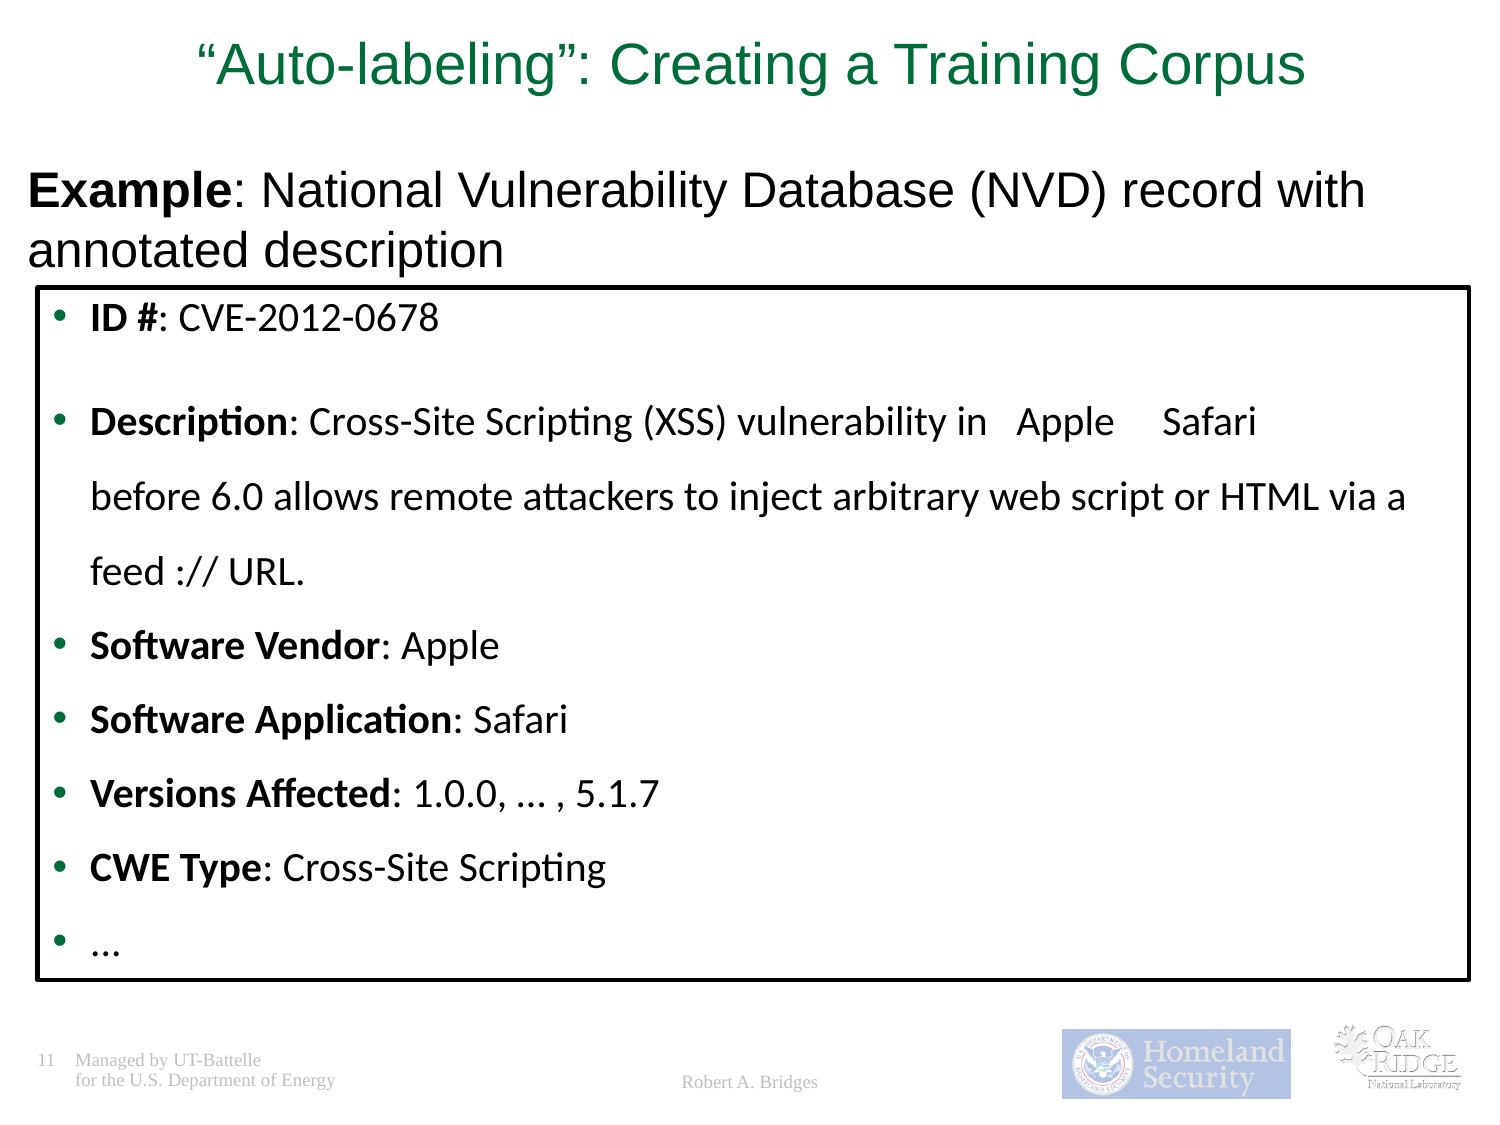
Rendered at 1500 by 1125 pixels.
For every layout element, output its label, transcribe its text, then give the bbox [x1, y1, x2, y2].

picture [1325, 1019, 1472, 1095]
list ID #: CVE-2012-0678 Description: Cross-Site Scripting (XSS) vulnerability in Apple Safari before 6.0 allows remote attackers to inject arbitrary web script or HTML via a feed :// URL. Software Vendor: Apple Software Application: Safari Versions Affected: 1.0.0, … , 5.1.7 CWE Type: Cross-Site Scripting ... [35, 285, 1471, 982]
title “Auto-labeling”: Creating a Training Corpus [18, 29, 1488, 107]
text_box Example: National Vulnerability Database (NVD) record with annotated description [12, 149, 1463, 345]
